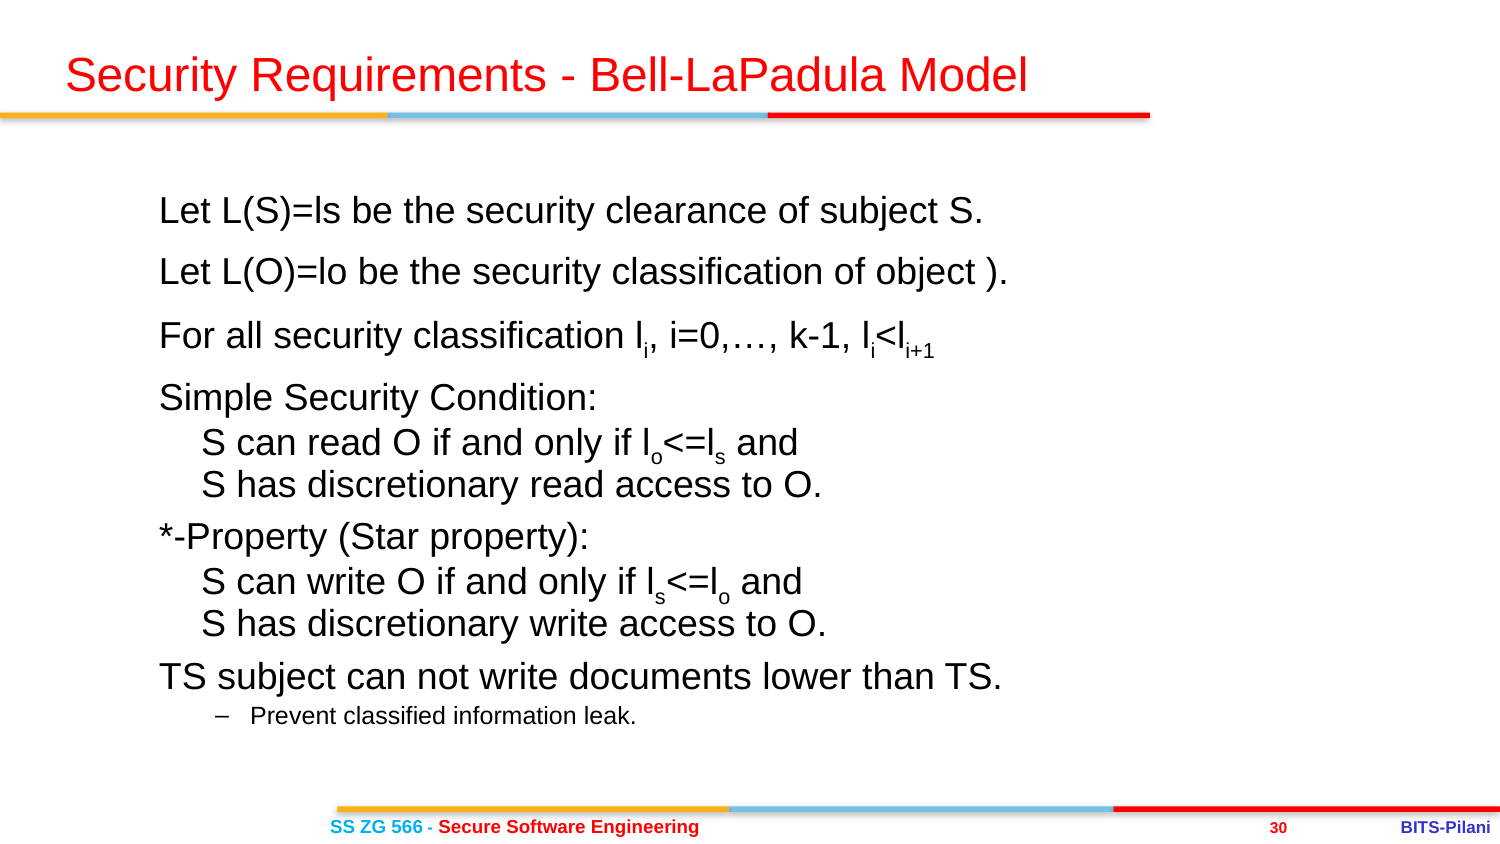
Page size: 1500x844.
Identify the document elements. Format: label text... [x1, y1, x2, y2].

list Let L(S)=ls be the security clearance of subject S. Let L(O)=lo be the security classification of object ). For all security classification li, i=0,…, k-1, li<li+1 Simple Security Condition: S can read O if and only if lo<=ls and S has discretionary read access to O. *-Property (Star property): S can write O if and only if ls<=lo and S has discretionary write access to O. TS subject can not write documents lower than TS. Prevent classified information leak. [143, 183, 1400, 773]
list Security Requirements - Bell-LaPadula Model [50, 28, 1112, 126]
